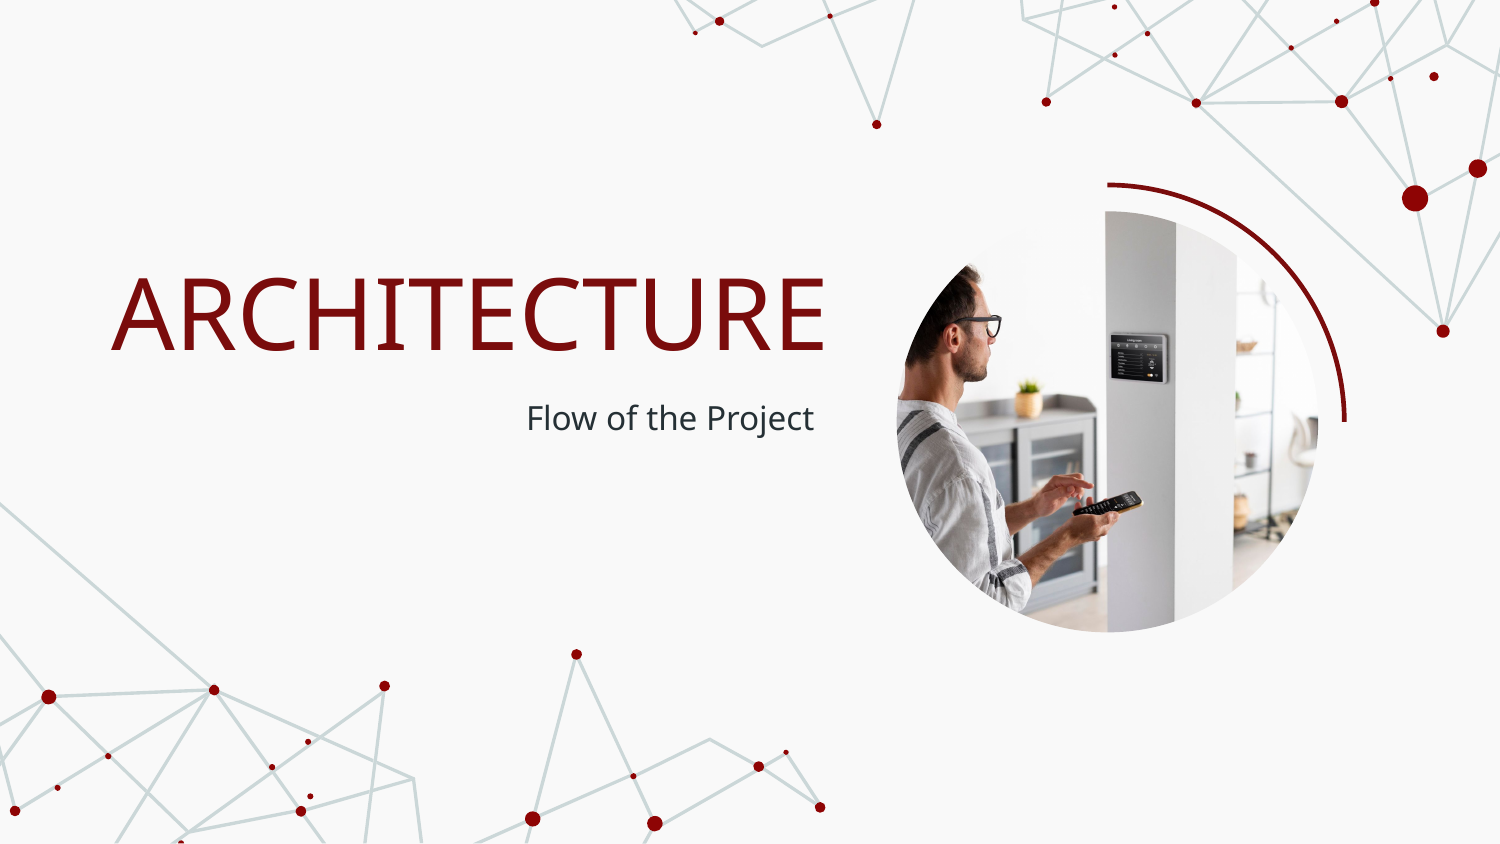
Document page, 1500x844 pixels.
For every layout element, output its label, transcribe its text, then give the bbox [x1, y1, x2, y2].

picture [896, 211, 1319, 633]
title ARCHITECTURE [31, 235, 845, 358]
text_box [1323, 323, 1345, 422]
subtitle Flow of the Project [207, 382, 830, 591]
text_box [1107, 184, 1212, 209]
